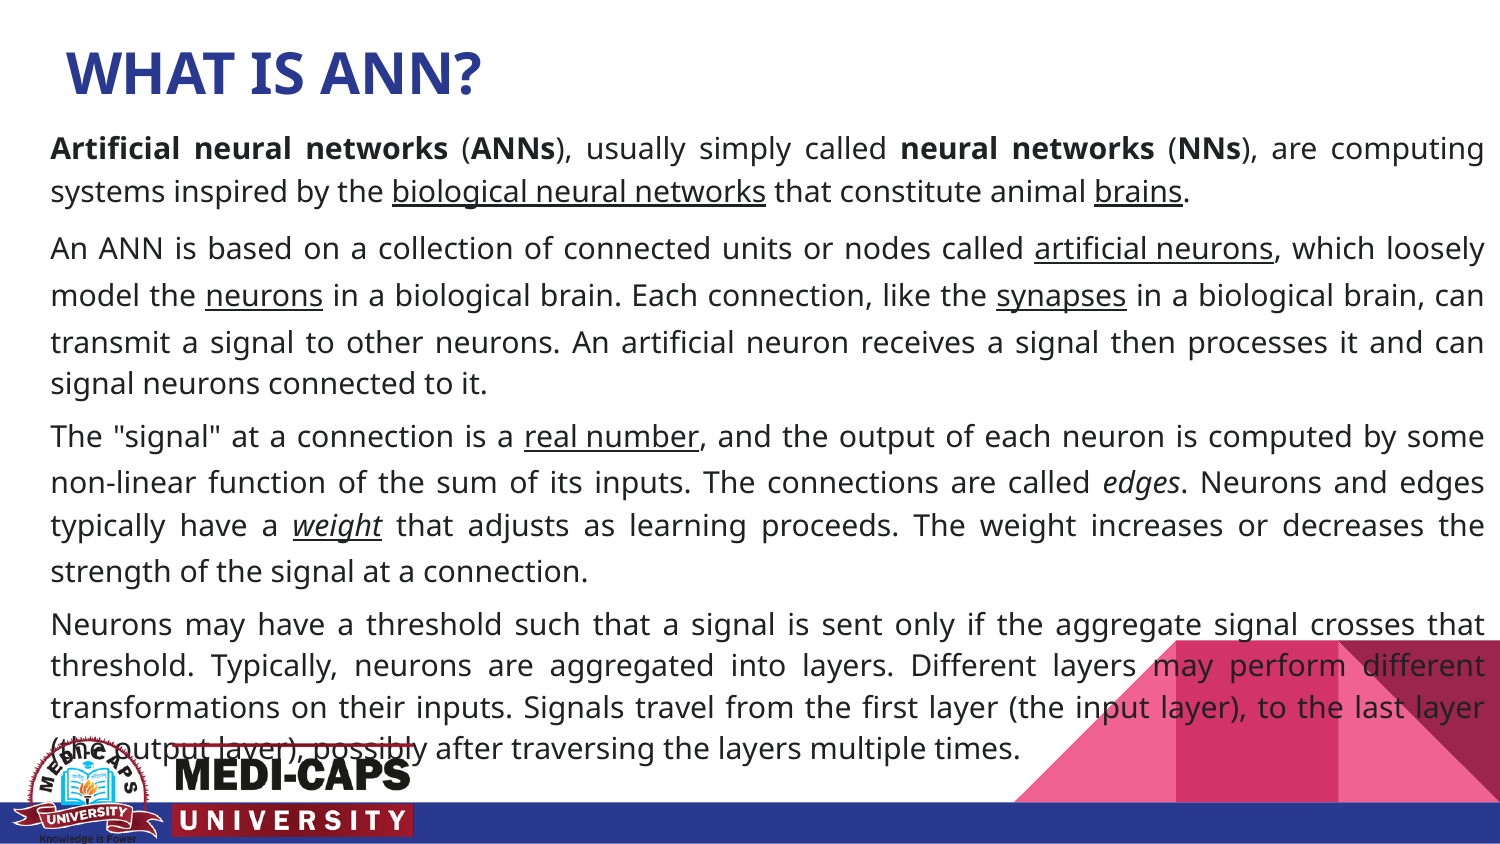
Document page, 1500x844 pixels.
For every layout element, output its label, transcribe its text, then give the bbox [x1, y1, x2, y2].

title WHAT IS ANN? [51, 21, 1449, 108]
list Artificial neural networks (ANNs), usually simply called neural networks (NNs), are computing systems inspired by the biological neural networks that constitute animal brains. An ANN is based on a collection of connected units or nodes called artificial neurons, which loosely model the neurons in a biological brain. Each connection, like the synapses in a biological brain, can transmit a signal to other neurons. An artificial neuron receives a signal then processes it and can signal neurons connected to it. The "signal" at a connection is a real number, and the output of each neuron is computed by some non-linear function of the sum of its inputs. The connections are called edges. Neurons and edges typically have a weight that adjusts as learning proceeds. The weight increases or decreases the strength of the signal at a connection. Neurons may have a threshold such that a signal is sent only if the aggregate signal crosses that threshold. Typically, neurons are aggregated into layers. Different layers may perform different transformations on their inputs. Signals travel from the first layer (the input layer), to the last layer (the output layer), possibly after traversing the layers multiple times. [35, 108, 1500, 763]
picture [0, 735, 424, 844]
